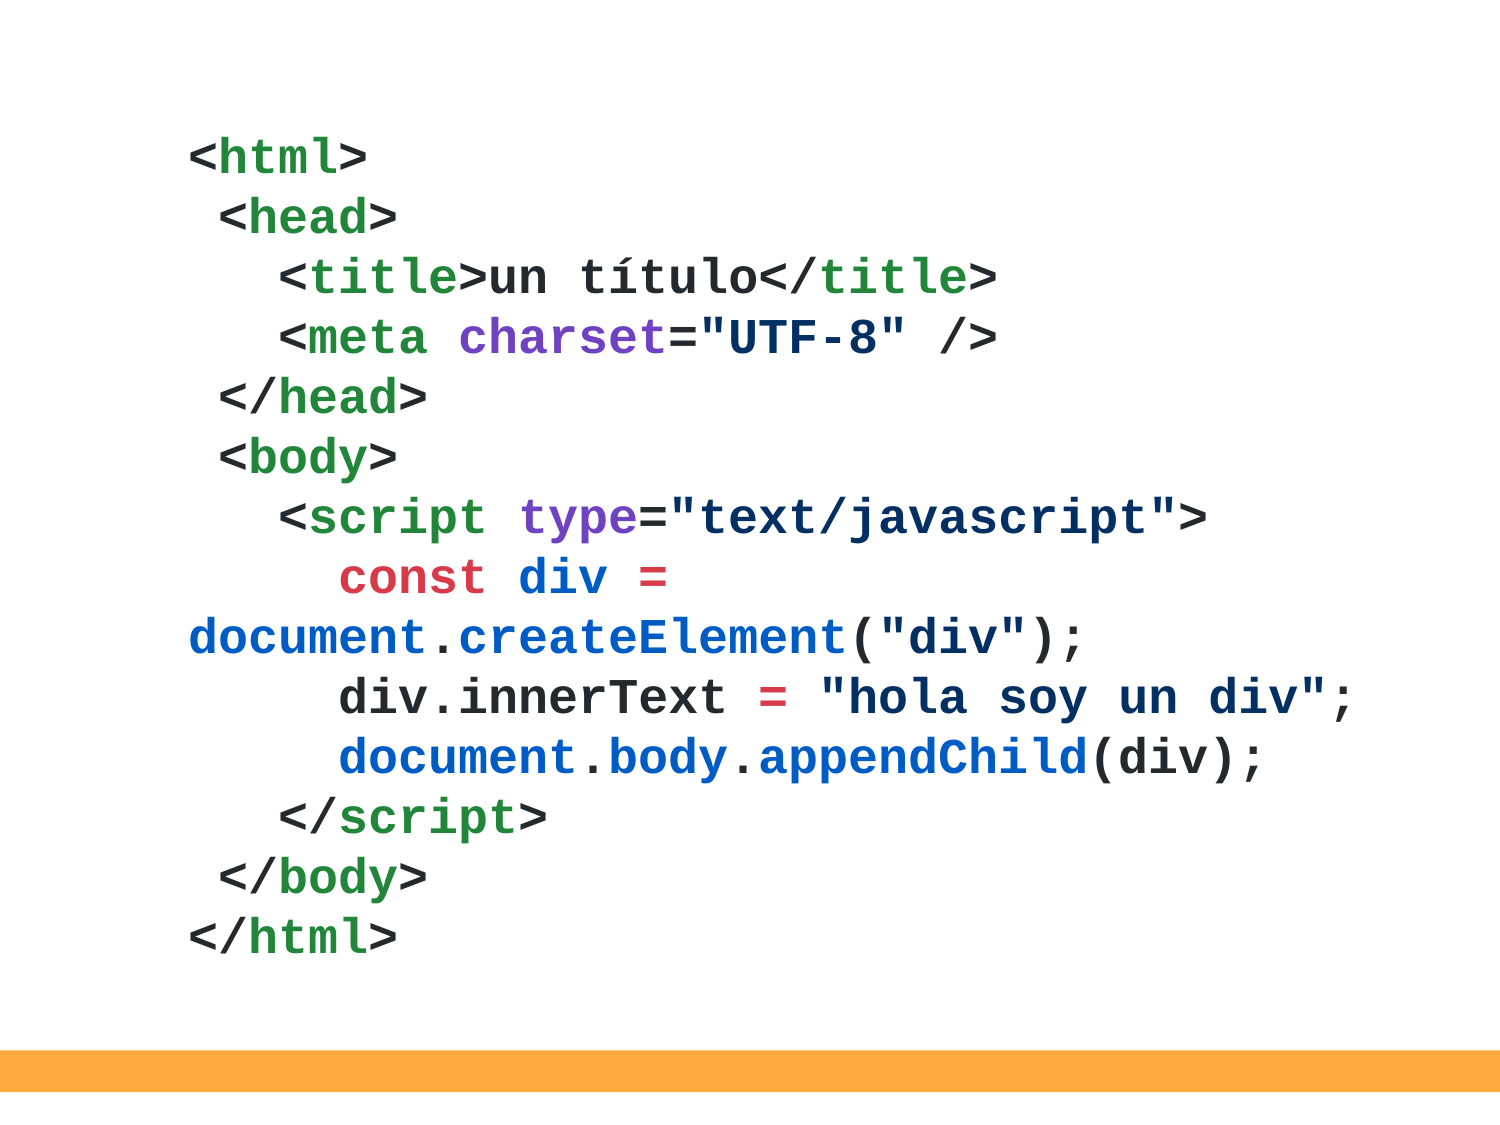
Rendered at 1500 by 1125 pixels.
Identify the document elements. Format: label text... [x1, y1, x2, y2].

text_box [0, 1050, 1500, 1093]
text_box <html> <head> <title>un título</title> <meta charset="UTF-8" /> </head> <body> <script type="text/javascript"> const div = document.createElement("div"); div.innerText = "hola soy un div"; document.body.appendChild(div); </script> </body> </html> [173, 108, 1416, 955]
